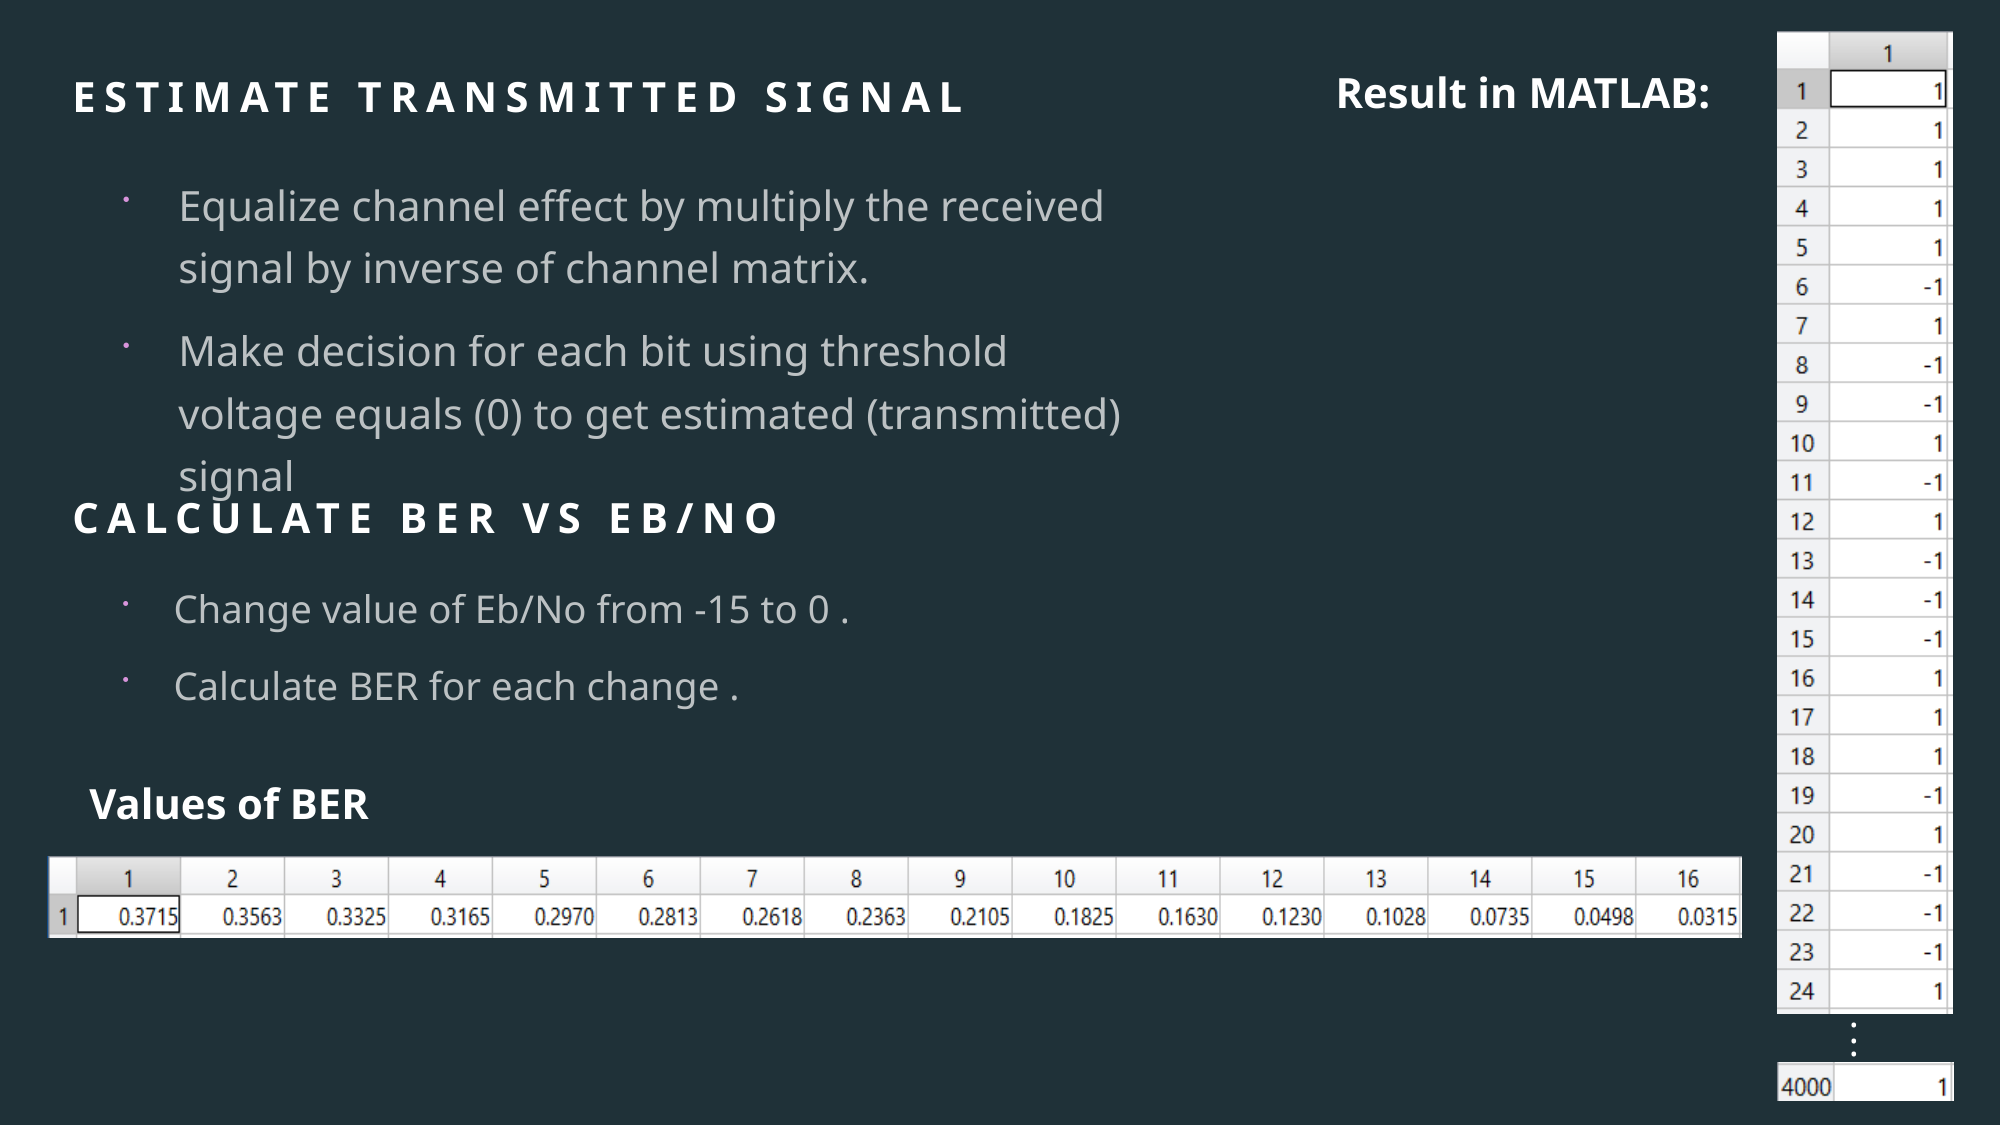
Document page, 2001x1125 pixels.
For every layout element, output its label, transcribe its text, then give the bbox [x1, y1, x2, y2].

picture [1777, 1062, 1955, 1101]
text_box . [1834, 1014, 1881, 1062]
picture [47, 856, 1743, 939]
title Estimate transmitted signal [72, 71, 1087, 179]
text_box Change value of Eb/No from -15 to 0 . Calculate BER for each change . [119, 573, 1161, 708]
text_box Values of BER [74, 770, 560, 836]
list Equalize channel effect by multiply the received signal by inverse of channel matrix. Make decision for each bit using threshold voltage equals (0) to get estimated (transmitted) signal [119, 167, 1161, 478]
text_box Calculate BER vs Eb/No [72, 492, 1087, 600]
picture [1777, 31, 1953, 1014]
text_box Result in MATLAB: [1320, 59, 1777, 124]
